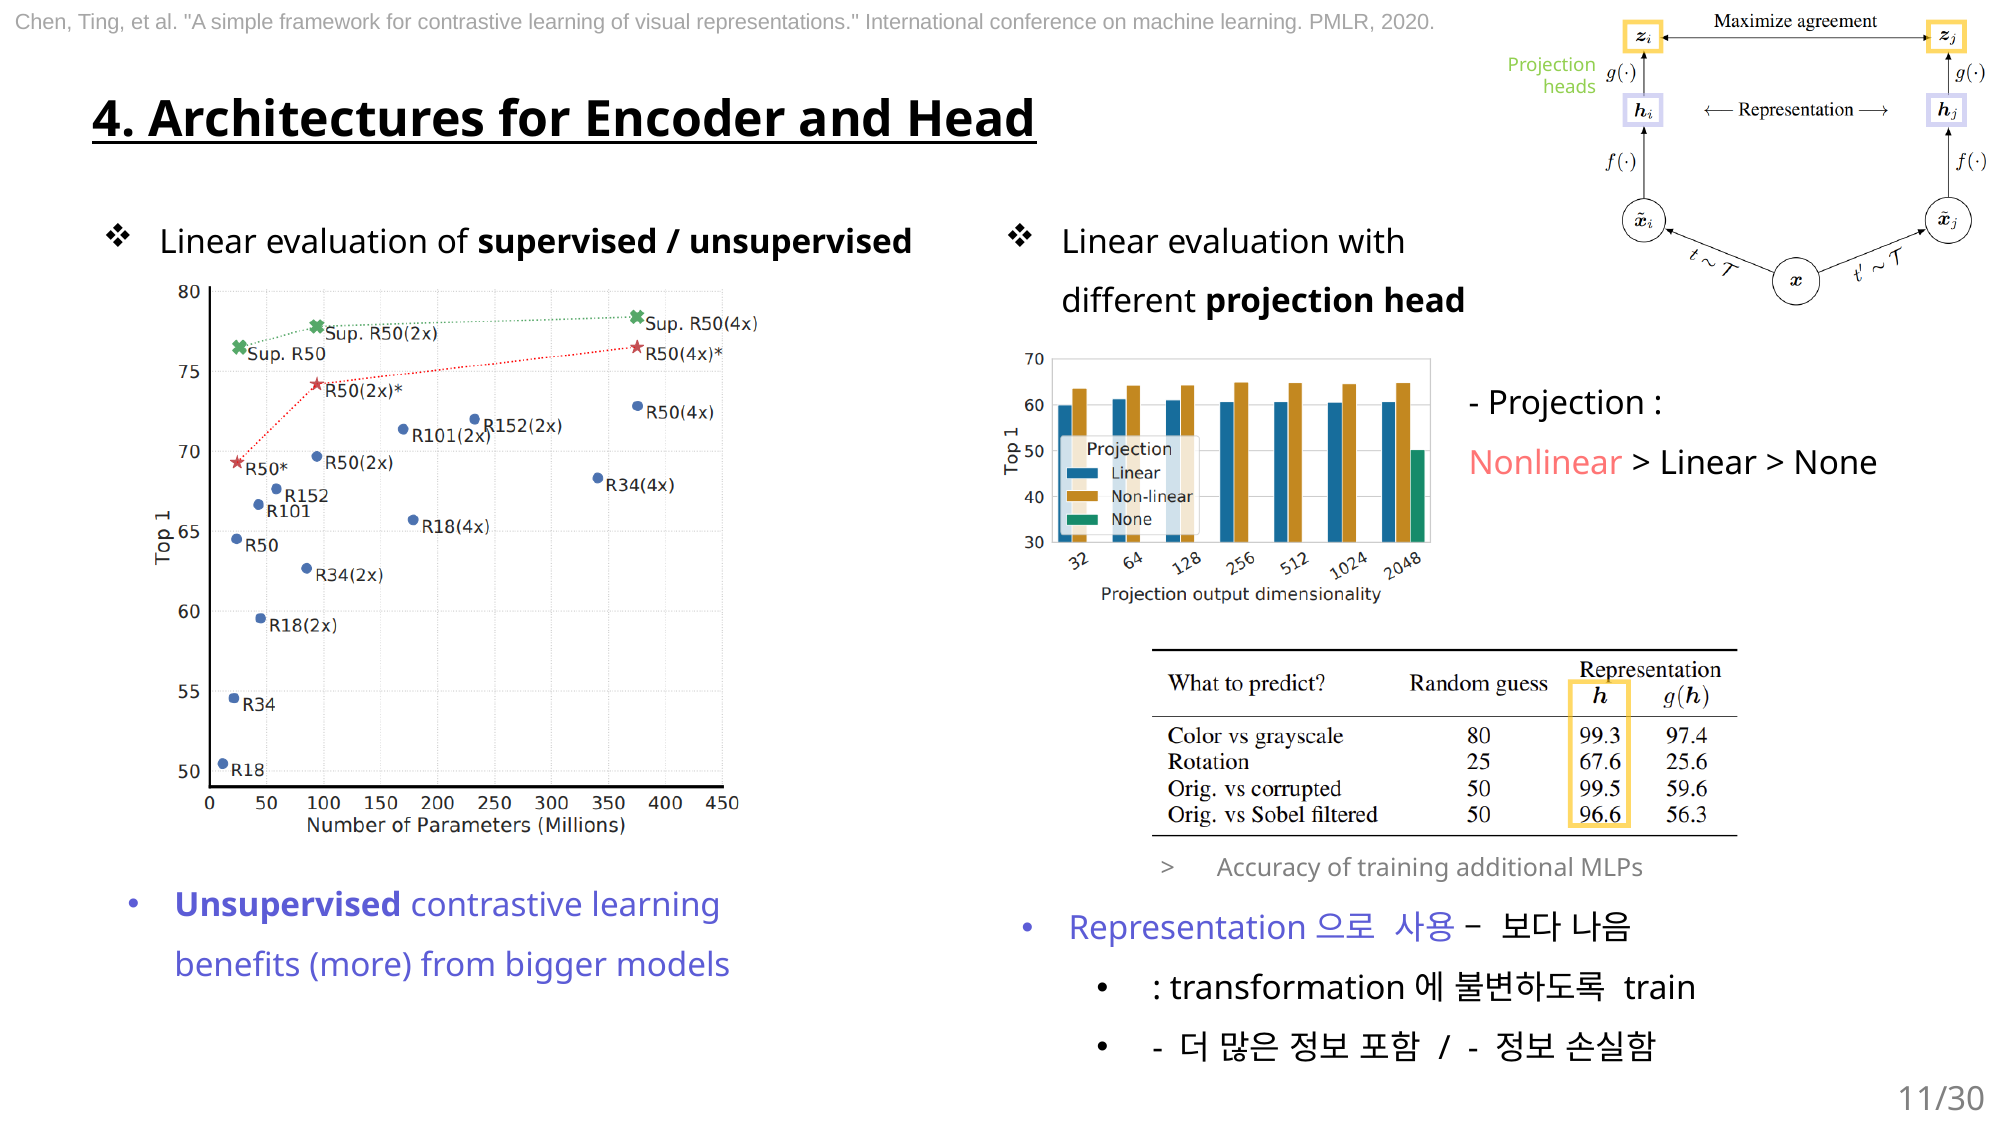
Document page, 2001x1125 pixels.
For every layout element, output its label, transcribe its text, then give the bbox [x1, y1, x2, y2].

text_box Linear evaluation of supervised / unsupervised [88, 192, 931, 268]
text_box Chen, Ting, et al. "A simple framework for contrastive learning of visual representations." International conference on machine learning. PMLR, 2020. [0, 0, 1598, 41]
text_box Unsupervised contrastive learning benefits (more) from bigger models [112, 855, 865, 990]
picture [130, 277, 791, 848]
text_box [1141, 640, 1746, 844]
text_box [1598, 0, 2000, 309]
title 4. Architectures for Encoder and Head [77, 65, 1598, 176]
text_box Accuracy of training additional MLPs [1145, 829, 1750, 890]
picture [992, 339, 1444, 613]
text_box - Projection : Nonlinear > Linear > None [1453, 353, 1923, 489]
text_box Projection heads [1489, 45, 1598, 105]
